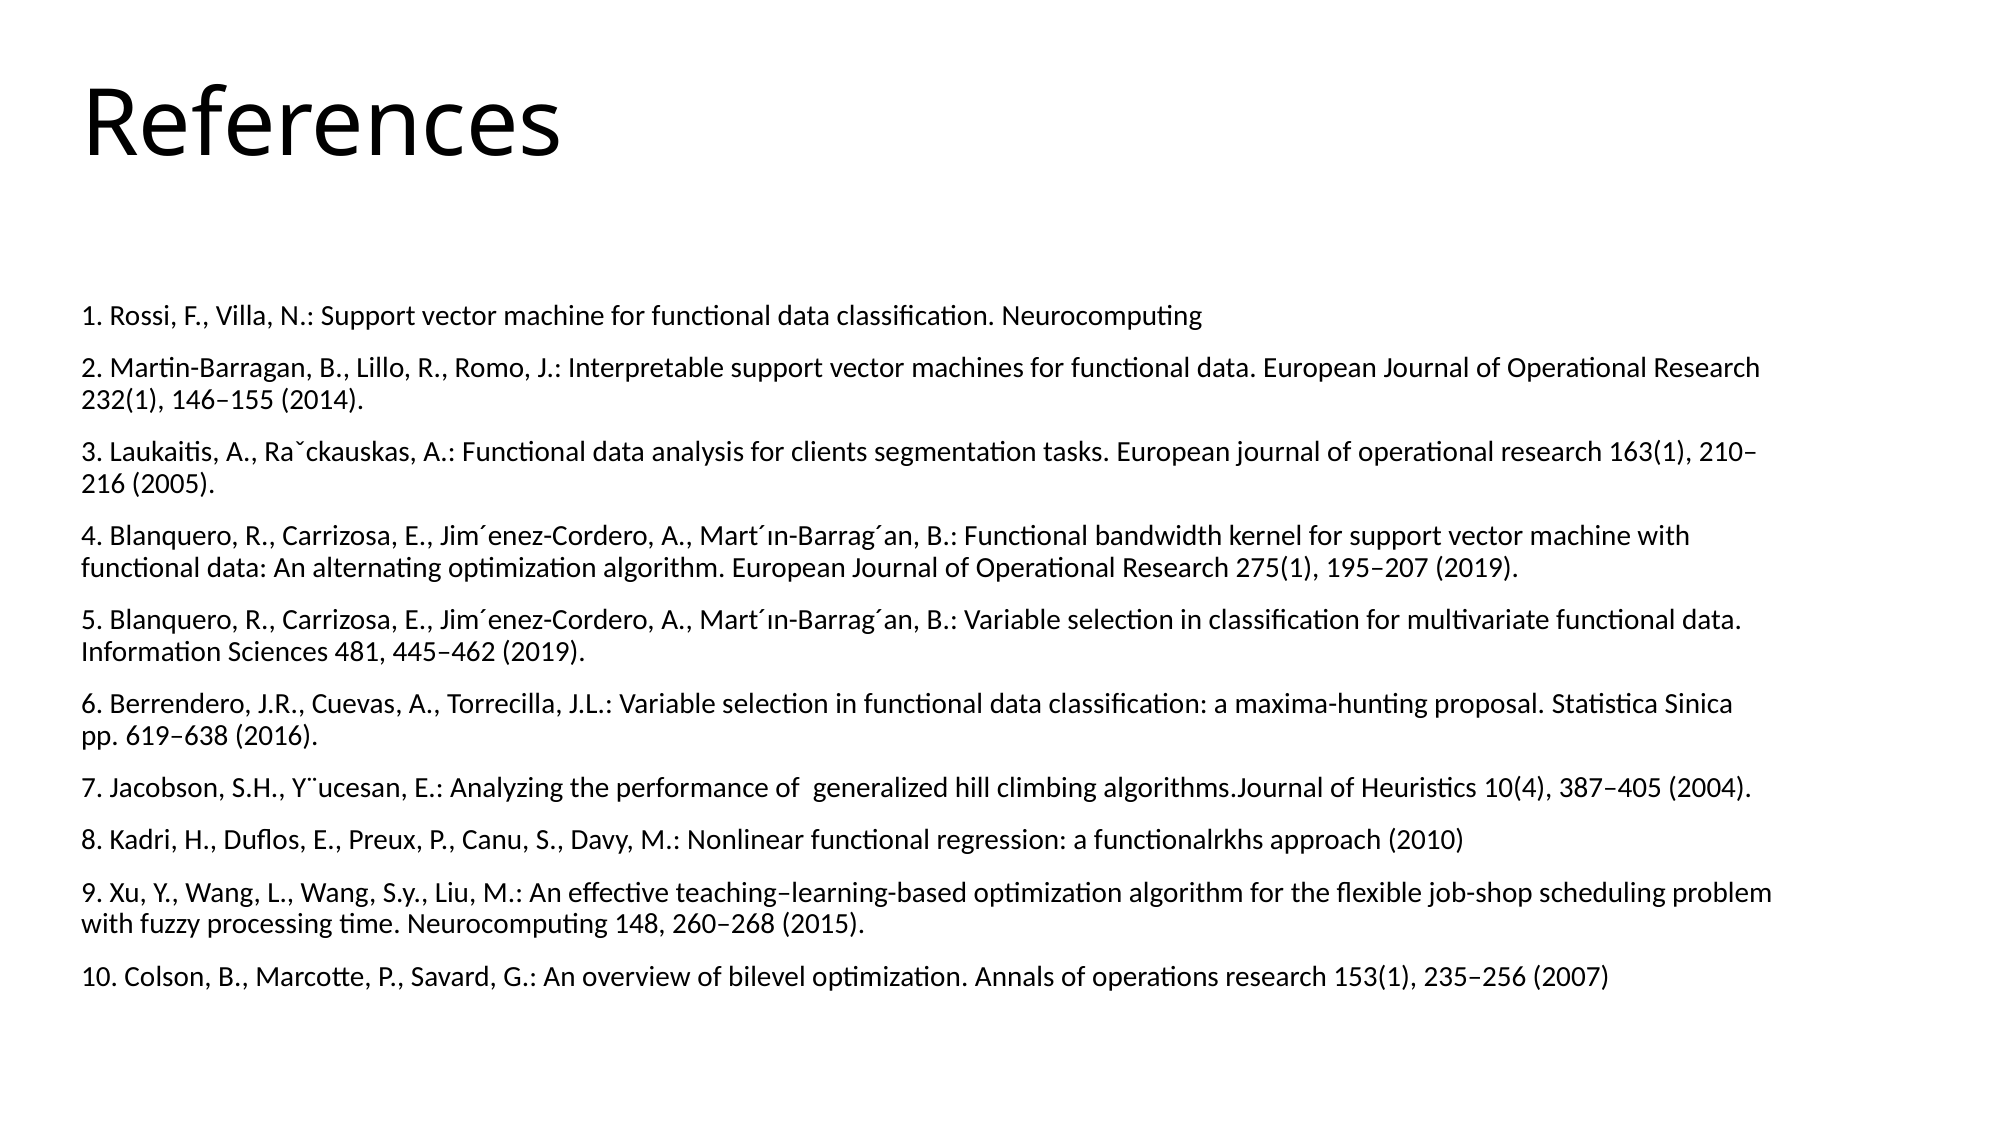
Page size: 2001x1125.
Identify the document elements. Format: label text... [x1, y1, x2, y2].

text_box 1. Rossi, F., Villa, N.: Support vector machine for functional data classification. Neurocomputing 2. Martin-Barragan, B., Lillo, R., Romo, J.: Interpretable support vector machines for functional data. European Journal of Operational Research 232(1), 146–155 (2014). 3. Laukaitis, A., Raˇckauskas, A.: Functional data analysis for clients segmentation tasks. European journal of operational research 163(1), 210–216 (2005). 4. Blanquero, R., Carrizosa, E., Jim´enez-Cordero, A., Mart´ın-Barrag´an, B.: Functional bandwidth kernel for support vector machine with functional data: An alternating optimization algorithm. European Journal of Operational Research 275(1), 195–207 (2019). 5. Blanquero, R., Carrizosa, E., Jim´enez-Cordero, A., Mart´ın-Barrag´an, B.: Variable selection in classification for multivariate functional data. Information Sciences 481, 445–462 (2019). 6. Berrendero, J.R., Cuevas, A., Torrecilla, J.L.: Variable selection in functional data classification: a maxima-hunting proposal. Statistica Sinica pp. 619–638 (2016). 7. Jacobson, S.H., Y¨ucesan, E.: Analyzing the performance of generalized hill climbing algorithms.Journal of Heuristics 10(4), 387–405 (2004). 8. Kadri, H., Duflos, E., Preux, P., Canu, S., Davy, M.: Nonlinear functional regression: a functionalrkhs approach (2010) 9. Xu, Y., Wang, L., Wang, S.y., Liu, M.: An effective teaching–learning-based optimization algorithm for the flexible job-shop scheduling problem with fuzzy processing time. Neurocomputing 148, 260–268 (2015). 10. Colson, B., Marcotte, P., Savard, G.: An overview of bilevel optimization. Annals of operations research 153(1), 235–256 (2007) [66, 263, 1793, 1030]
text_box References [66, 67, 690, 183]
